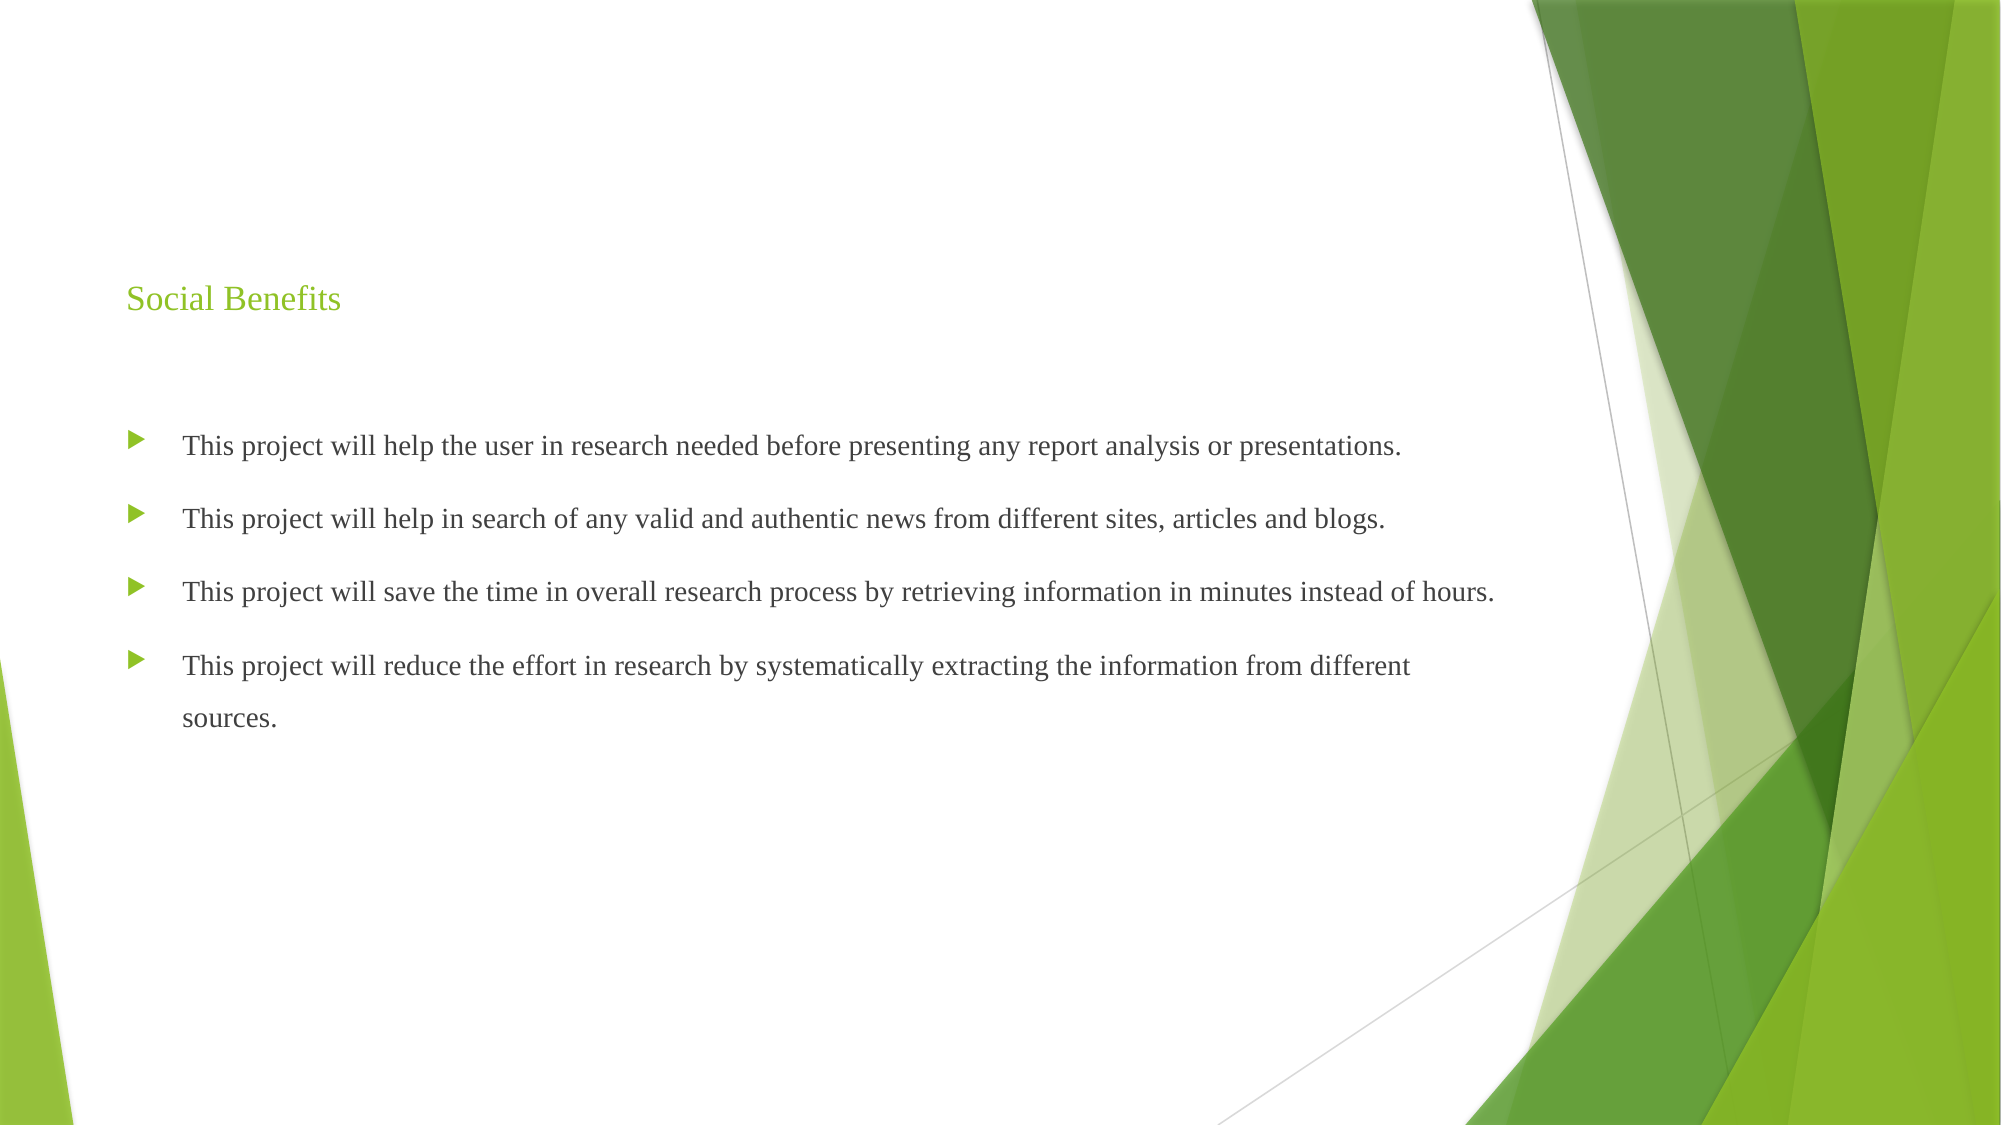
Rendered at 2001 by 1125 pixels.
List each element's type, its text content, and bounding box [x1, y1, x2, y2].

title Social Benefits [111, 267, 1522, 335]
list This project will help the user in research needed before presenting any report analysis or presentations. This project will help in search of any valid and authentic news from different sites, articles and blogs. This project will save the time in overall research process by retrieving information in minutes instead of hours. This project will reduce the effort in research by systematically extracting the information from different sources. [111, 335, 1522, 824]
